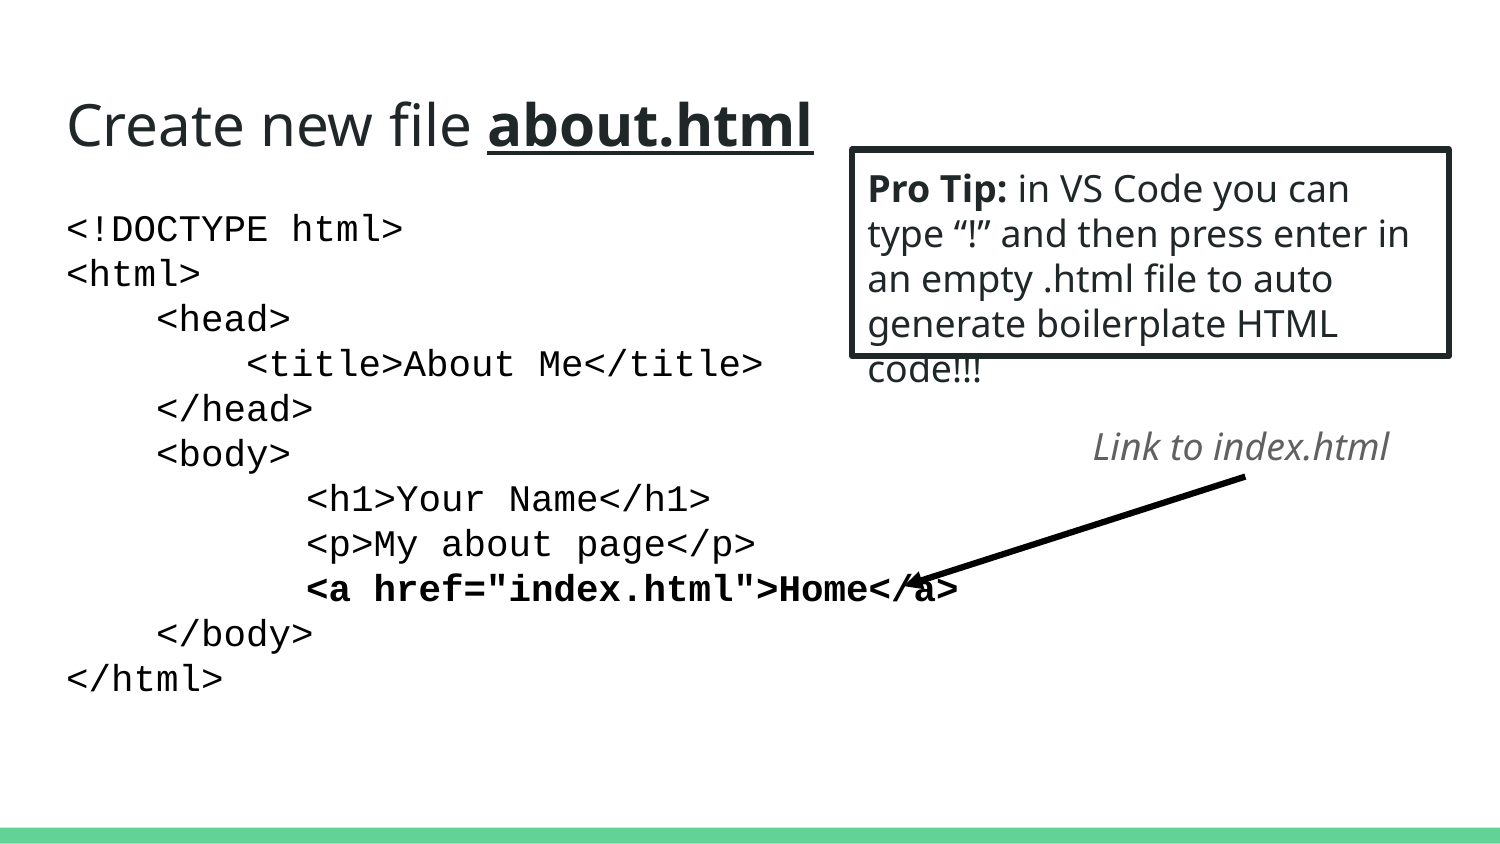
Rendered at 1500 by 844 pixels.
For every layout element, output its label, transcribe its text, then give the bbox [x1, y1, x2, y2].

list <!DOCTYPE html> <html> <head> <title>About Me</title> </head> <body> <h1>Your Name</h1> <p>My about page</p> <a href="index.html">Home</a> </body> </html> [51, 189, 1449, 750]
title Create new file about.html [51, 72, 1449, 167]
text_box Pro Tip: in VS Code you can type “!” and then press enter in an empty .html file to auto generate boilerplate HTML code!!! [852, 149, 1449, 357]
text_box Link to index.html [1077, 408, 1414, 477]
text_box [903, 476, 1246, 587]
